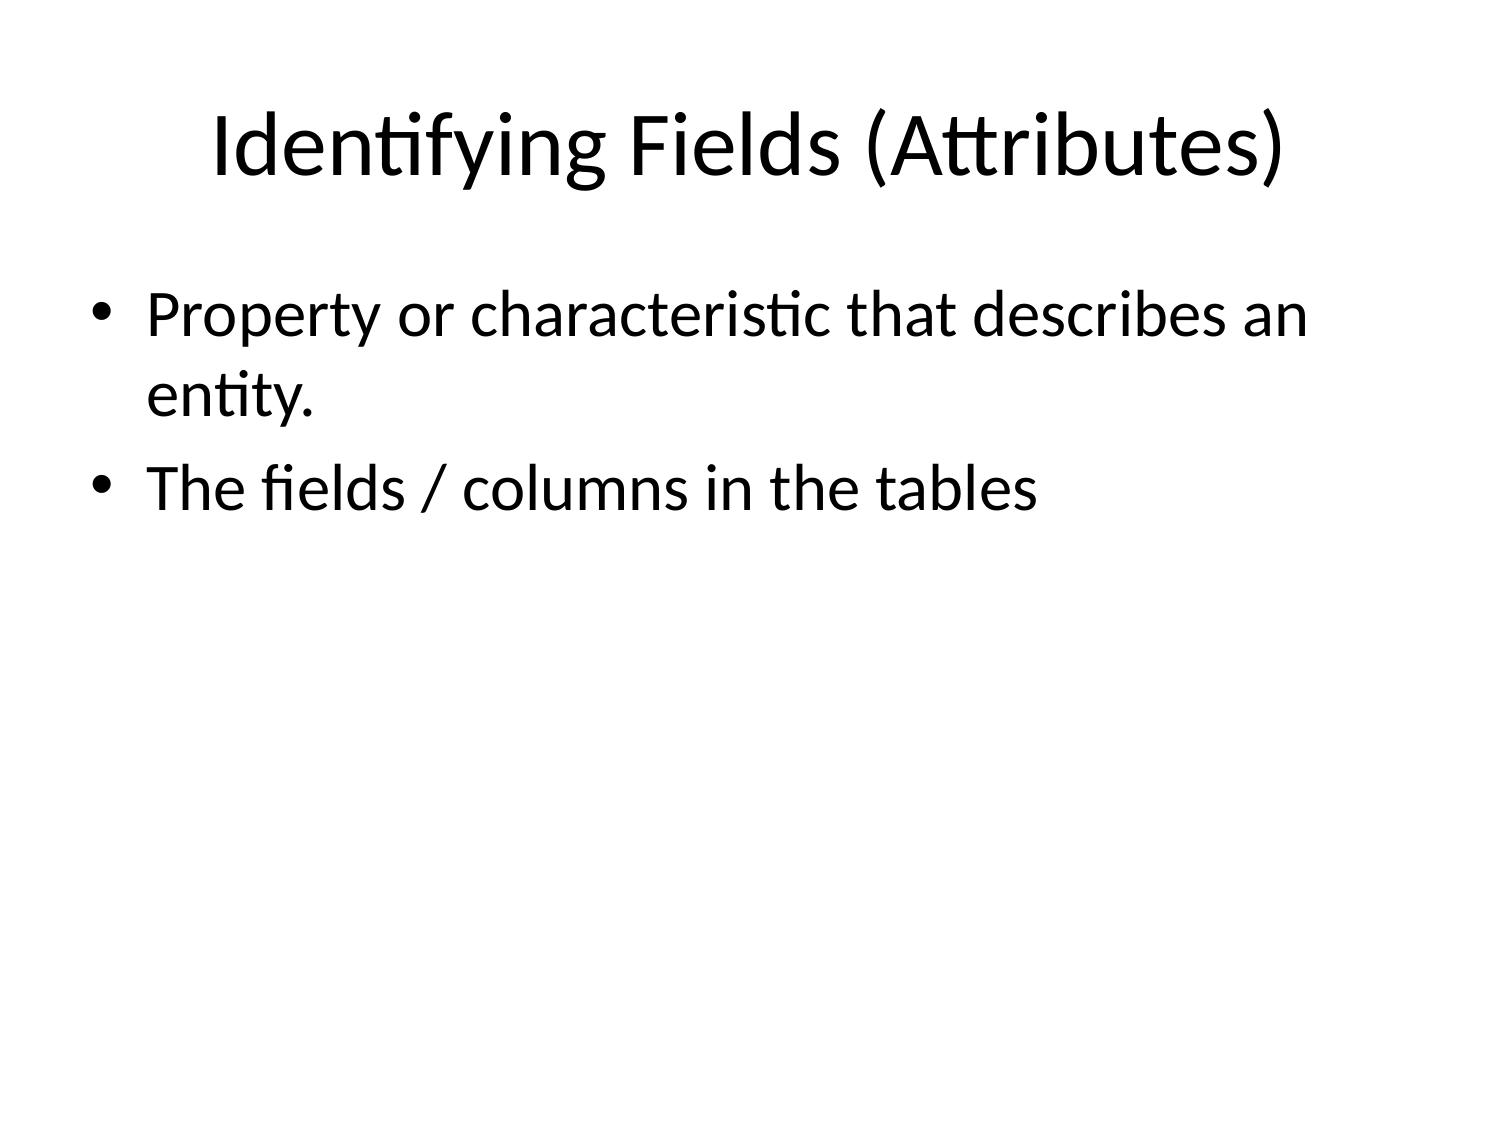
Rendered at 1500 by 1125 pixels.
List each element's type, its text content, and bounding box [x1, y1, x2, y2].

list Property or characteristic that describes an entity. The fields / columns in the tables [75, 262, 1425, 1005]
title Identifying Fields (Attributes) [75, 45, 1425, 233]
